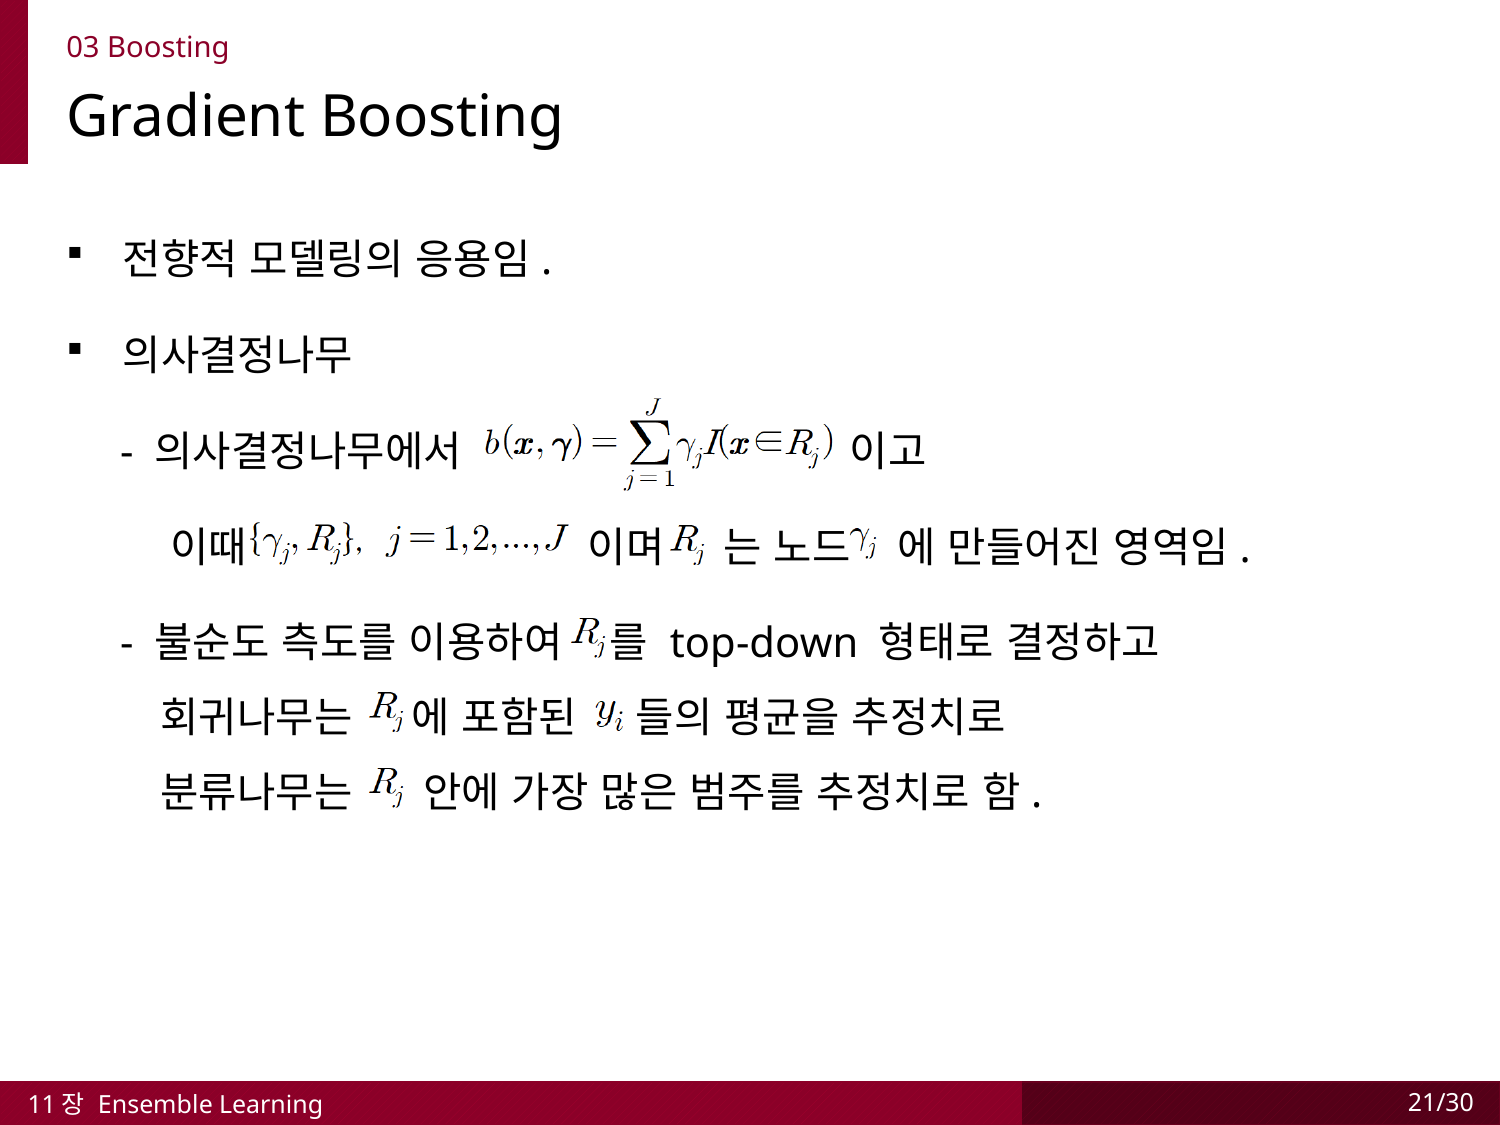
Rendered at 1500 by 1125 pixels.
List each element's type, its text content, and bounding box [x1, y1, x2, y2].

footer 11장 Ensemble Learning [12, 1082, 519, 1125]
picture [365, 689, 407, 736]
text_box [243, 393, 880, 569]
list Gradient Boosting [51, 78, 1436, 163]
picture [365, 764, 407, 811]
list 전향적 모델링의 응용임. 의사결정나무 - 의사결정나무에서 이고 이때 이며 는 노드 에 만들어진 영역임. - 불순도 측도를 이용하여 를 top-down 형태로 결정하고 회귀나무는 에 포함된 들의 평균을 추정치로 분류나무는 안에 가장 많은 범주를 추정치로 함. [51, 200, 1436, 893]
picture [566, 614, 609, 661]
list 03 Boosting [51, 24, 1436, 65]
slide_number 21/30 [1151, 1082, 1490, 1125]
picture [590, 686, 626, 737]
